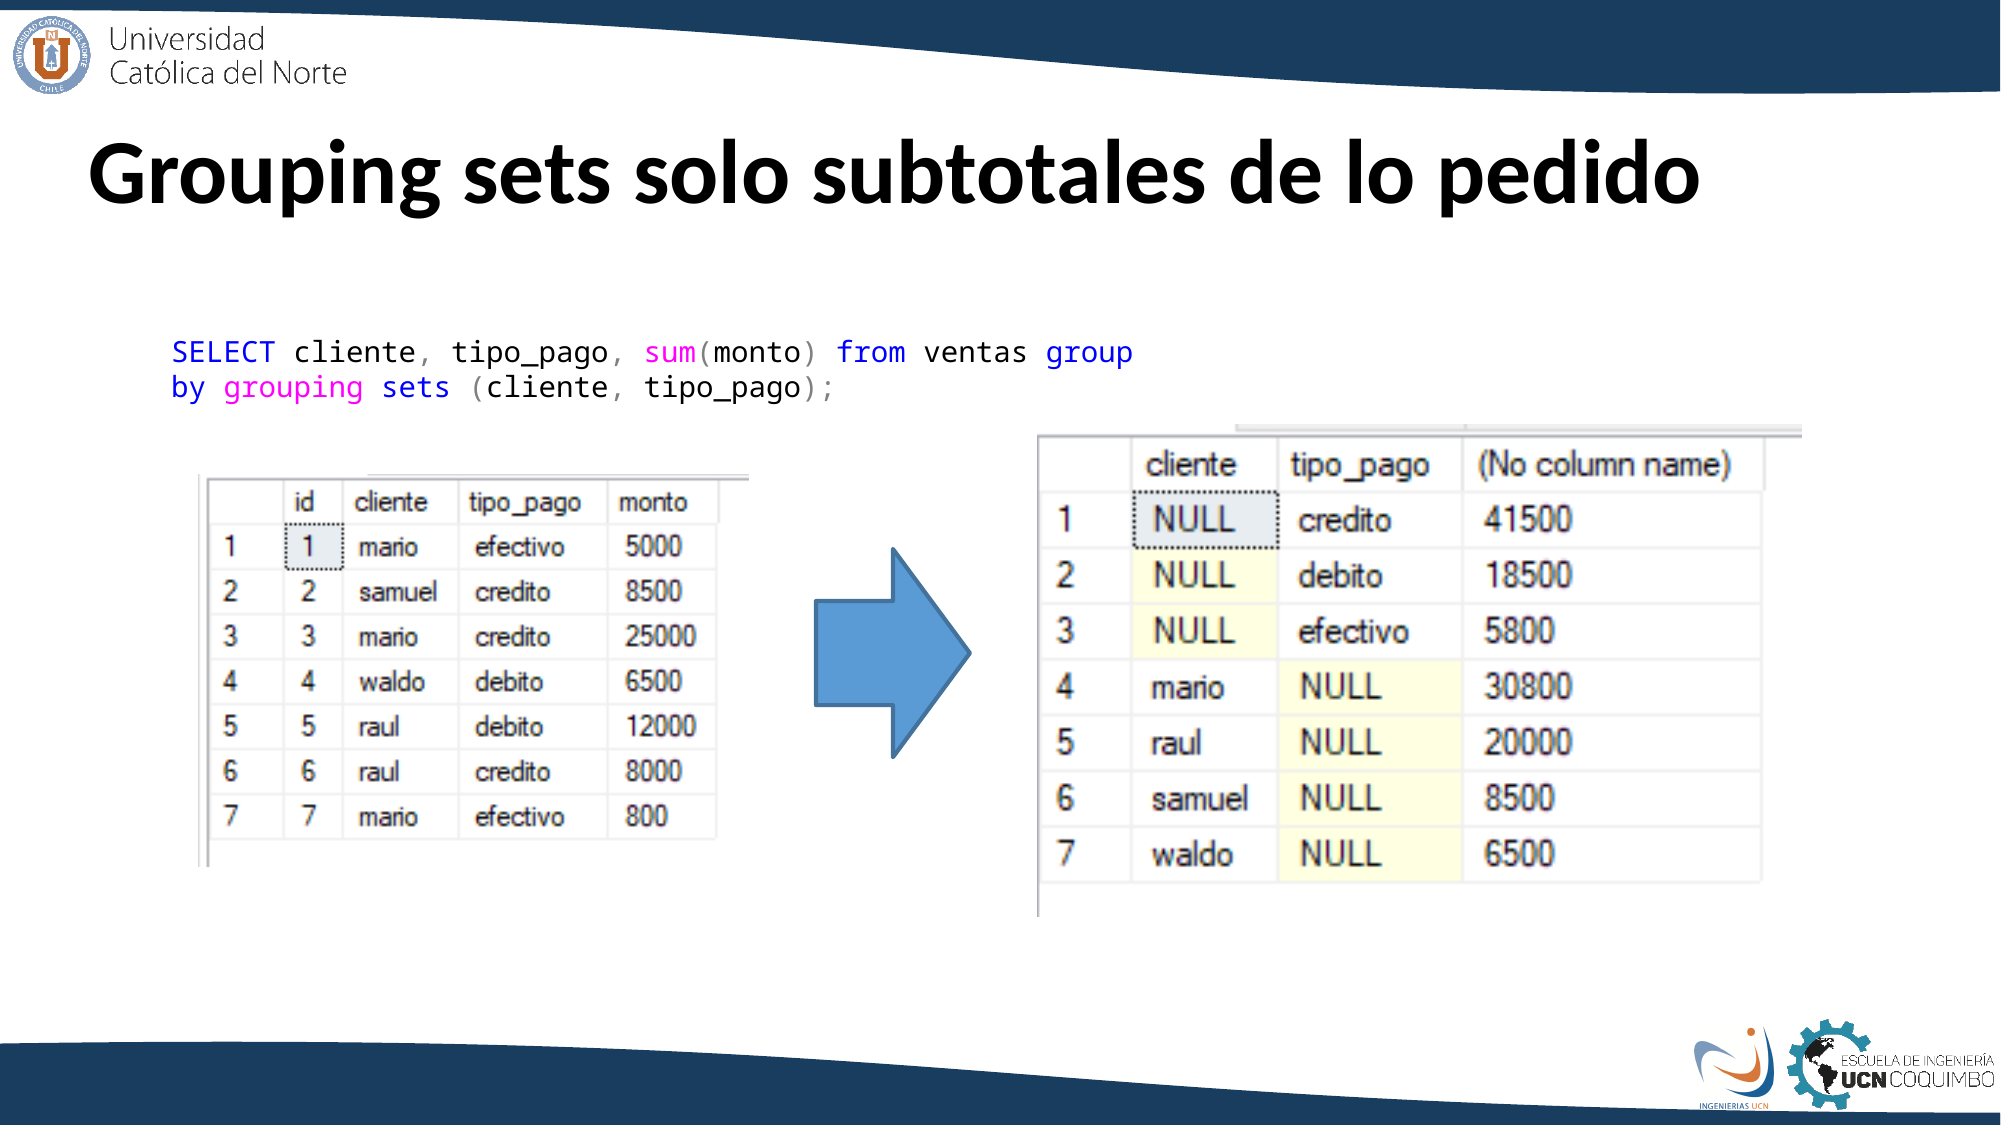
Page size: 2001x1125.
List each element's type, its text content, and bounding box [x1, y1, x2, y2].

picture [13, 16, 346, 94]
text_box SELECT cliente, tipo_pago, sum(monto) from ventas group by grouping sets (cliente, tipo_pago); [156, 325, 1157, 411]
title Grouping sets solo subtotales de lo pedido [73, 116, 2000, 298]
picture [1694, 1026, 1774, 1109]
picture [1036, 424, 1803, 918]
picture [1787, 1019, 1994, 1110]
picture [197, 474, 750, 868]
text_box [813, 546, 972, 760]
